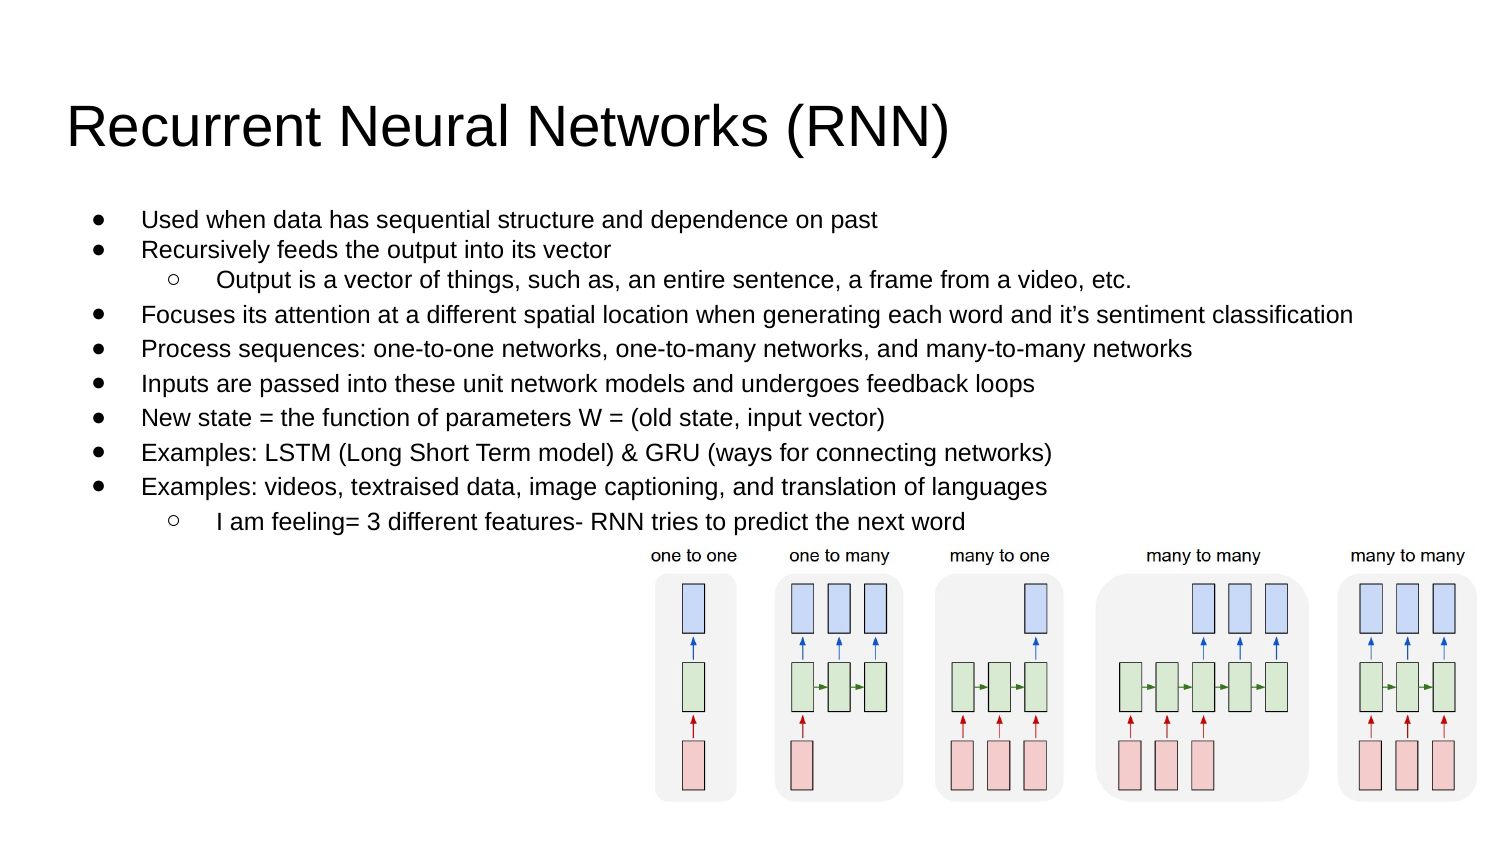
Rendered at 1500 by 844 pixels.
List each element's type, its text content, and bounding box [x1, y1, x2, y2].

list Used when data has sequential structure and dependence on past Recursively feeds the output into its vector Output is a vector of things, such as, an entire sentence, a frame from a video, etc. Focuses its attention at a different spatial location when generating each word and it’s sentiment classification Process sequences: one-to-one networks, one-to-many networks, and many-to-many networks Inputs are passed into these unit network models and undergoes feedback loops New state = the function of parameters W = (old state, input vector) Examples: LSTM (Long Short Term model) & GRU (ways for connecting networks) Examples: videos, textraised data, image captioning, and translation of languages I am feeling= 3 different features- RNN tries to predict the next word [51, 189, 1449, 750]
title Recurrent Neural Networks (RNN) [51, 72, 1449, 167]
picture [643, 544, 1484, 808]
